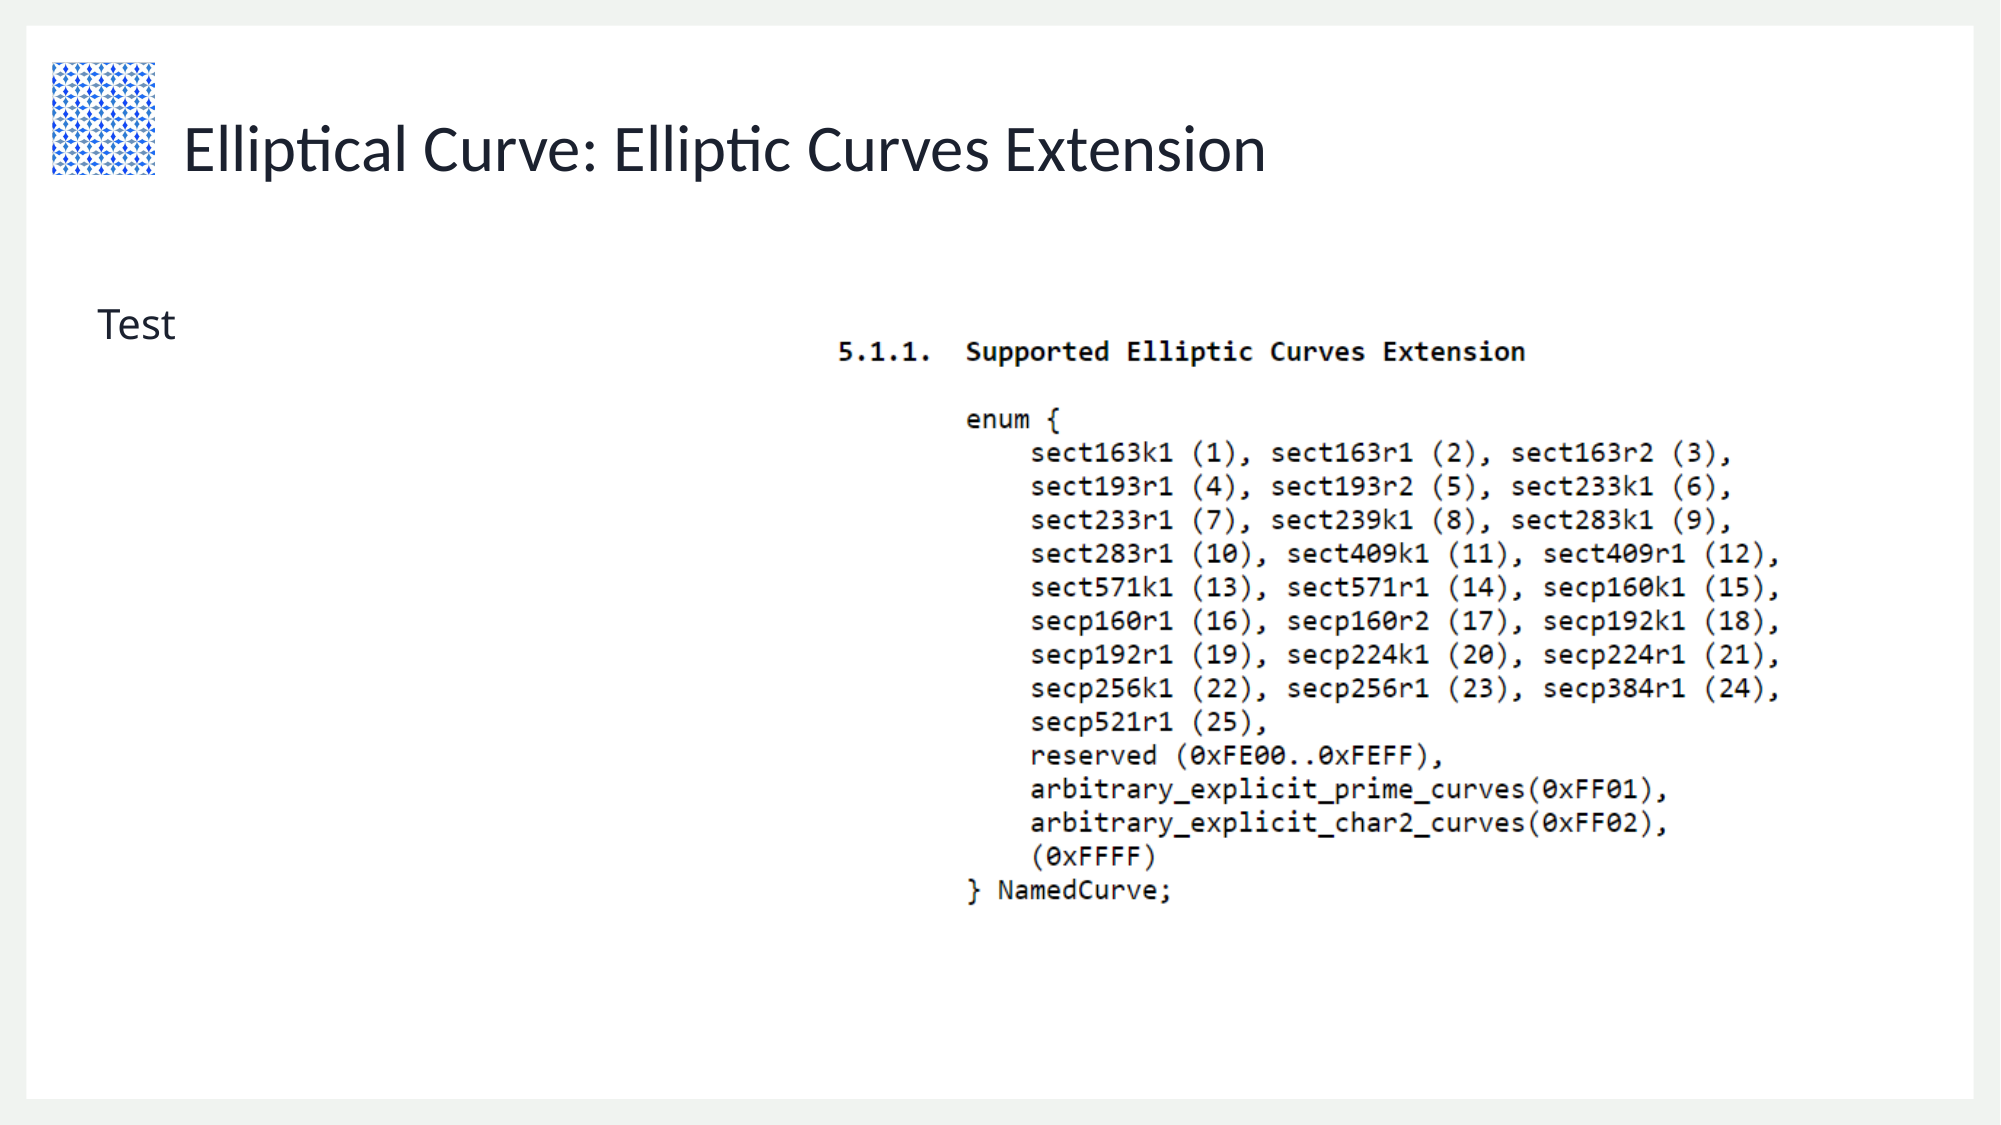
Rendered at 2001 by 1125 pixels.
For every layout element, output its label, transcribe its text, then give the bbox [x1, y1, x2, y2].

picture [829, 326, 1911, 914]
picture [52, 62, 155, 176]
title Elliptical Curve: Elliptic Curves Extension [168, 35, 1832, 193]
list Test [82, 285, 724, 937]
